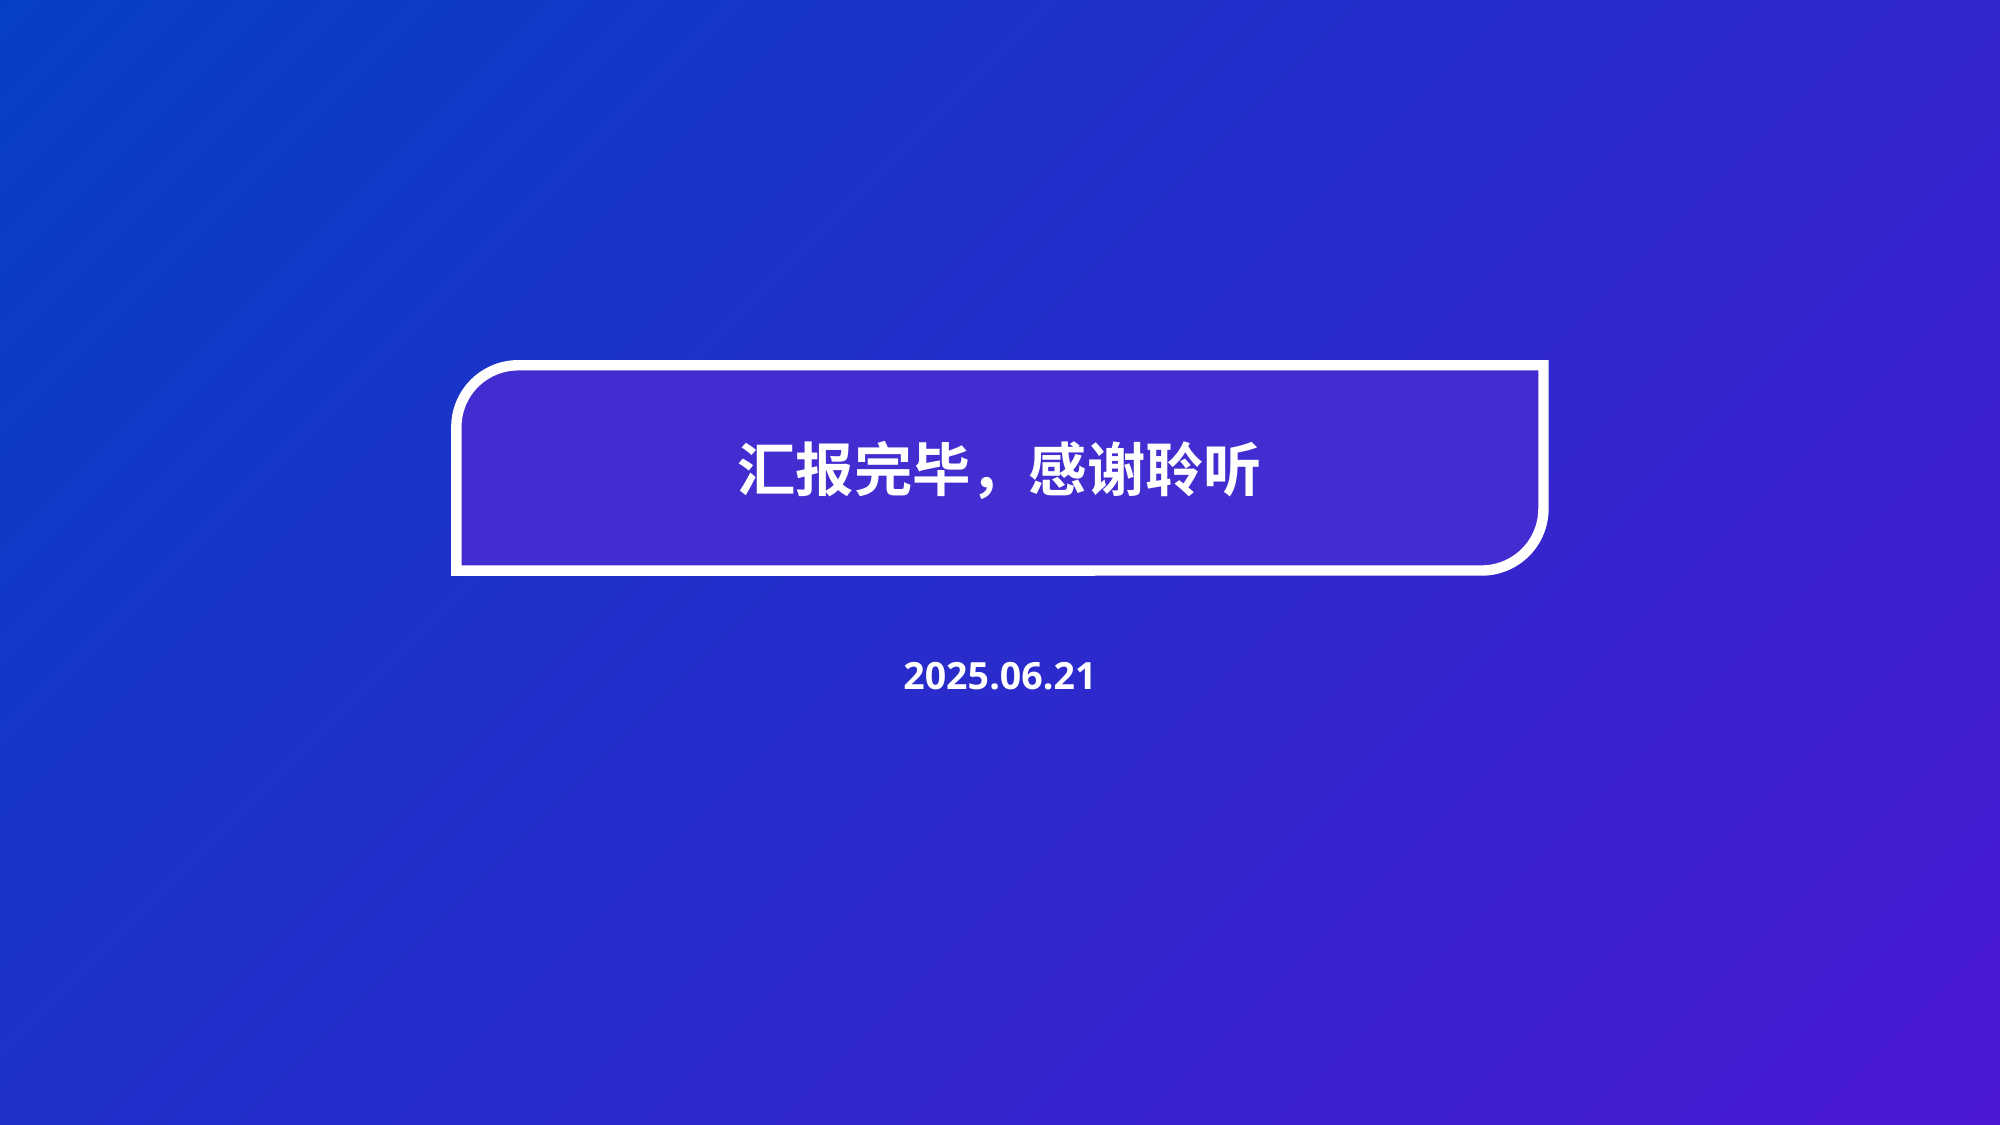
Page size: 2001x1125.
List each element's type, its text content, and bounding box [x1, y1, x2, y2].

text_box 2025.06.21 [874, 622, 1126, 705]
text_box [0, 0, 2000, 1125]
text_box 汇报完毕，感谢聆听 [455, 364, 1545, 572]
